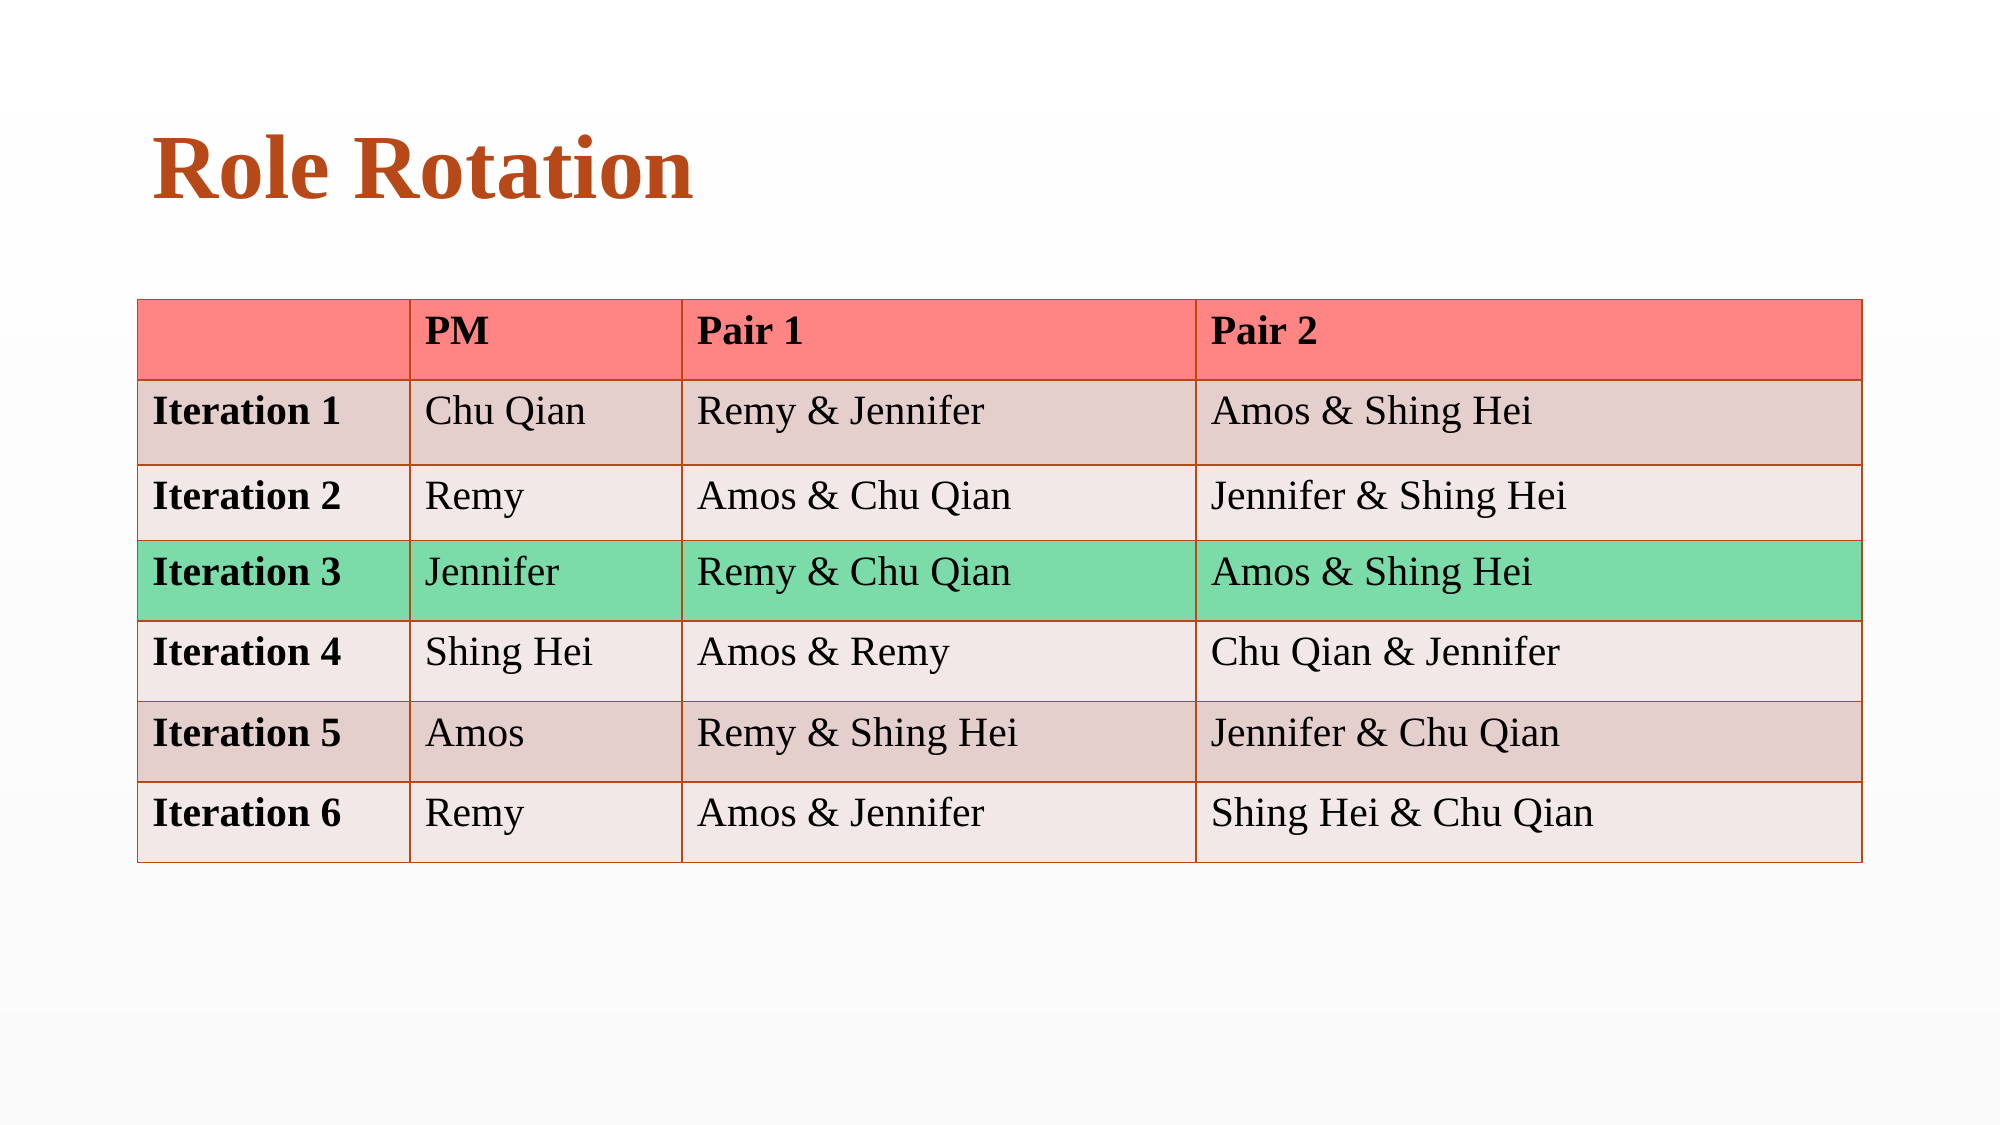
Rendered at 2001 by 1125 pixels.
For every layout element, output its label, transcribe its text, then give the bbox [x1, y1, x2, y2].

table_cell Remy & Chu Qian [683, 541, 1195, 620]
table_header [138, 300, 409, 379]
table_header Pair 2 [1197, 300, 1861, 379]
table_cell Shing Hei & Chu Qian [1197, 783, 1861, 862]
table_cell Remy [411, 466, 681, 540]
table_cell Shing Hei [411, 622, 681, 701]
table_cell Jennifer & Shing Hei [1197, 466, 1861, 540]
title Role Rotation [137, 59, 1863, 278]
table_cell Iteration 4 [138, 622, 409, 701]
table_cell Amos & Shing Hei [1197, 541, 1861, 620]
table_cell Jennifer [411, 541, 681, 620]
table_cell Amos & Remy [683, 622, 1195, 701]
table_cell Iteration 1 [138, 381, 409, 464]
table_cell Iteration 2 [138, 466, 409, 540]
table_cell Amos [411, 702, 681, 781]
table_cell Chu Qian [411, 381, 681, 464]
table_cell Iteration 6 [138, 783, 409, 862]
table_header PM [411, 300, 681, 379]
table_cell Iteration 3 [138, 541, 409, 620]
table_cell Chu Qian & Jennifer [1197, 622, 1861, 701]
table_header Pair 1 [683, 300, 1195, 379]
table_cell Remy & Shing Hei [683, 702, 1195, 781]
table_cell Amos & Jennifer [683, 783, 1195, 862]
table_cell Remy [411, 783, 681, 862]
table_cell Jennifer & Chu Qian [1197, 702, 1861, 781]
table_cell Iteration 5 [138, 702, 409, 781]
table_cell Amos & Chu Qian [683, 466, 1195, 540]
table_cell Remy & Jennifer [683, 381, 1195, 464]
table_cell Amos & Shing Hei [1197, 381, 1861, 464]
